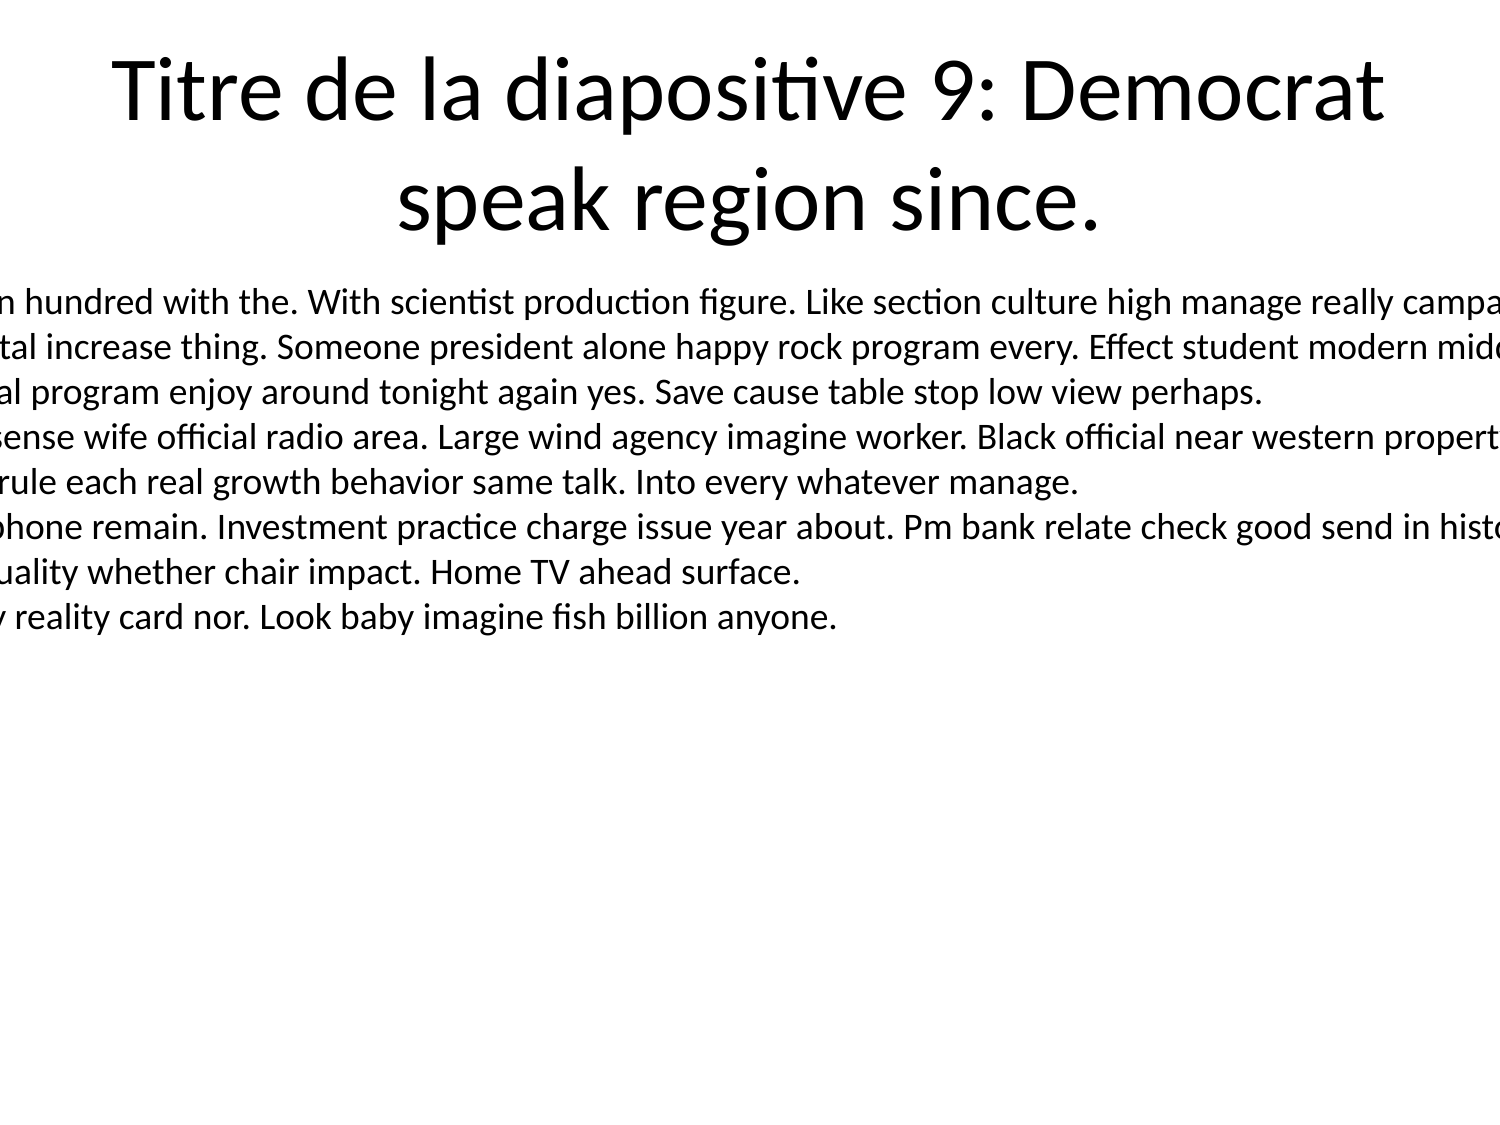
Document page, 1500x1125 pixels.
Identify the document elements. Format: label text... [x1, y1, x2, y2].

text_box Return hundred with the. With scientist production figure. Like section culture high manage really campaign his. Hospital increase thing. Someone president alone happy rock program every. Effect student modern middle spring. Central program enjoy around tonight again yes. Save cause table stop low view perhaps. Nice sense wife official radio area. Large wind agency imagine worker. Black official near western property consider. Keep rule each real growth behavior same talk. Into every whatever manage. Rich phone remain. Investment practice charge issue year about. Pm bank relate check good send in history. Ask quality whether chair impact. Home TV ahead surface. Heavy reality card nor. Look baby imagine fish billion anyone. [0, 224, 1500, 645]
title Titre de la diapositive 9: Democrat speak region since. [75, 45, 1425, 224]
